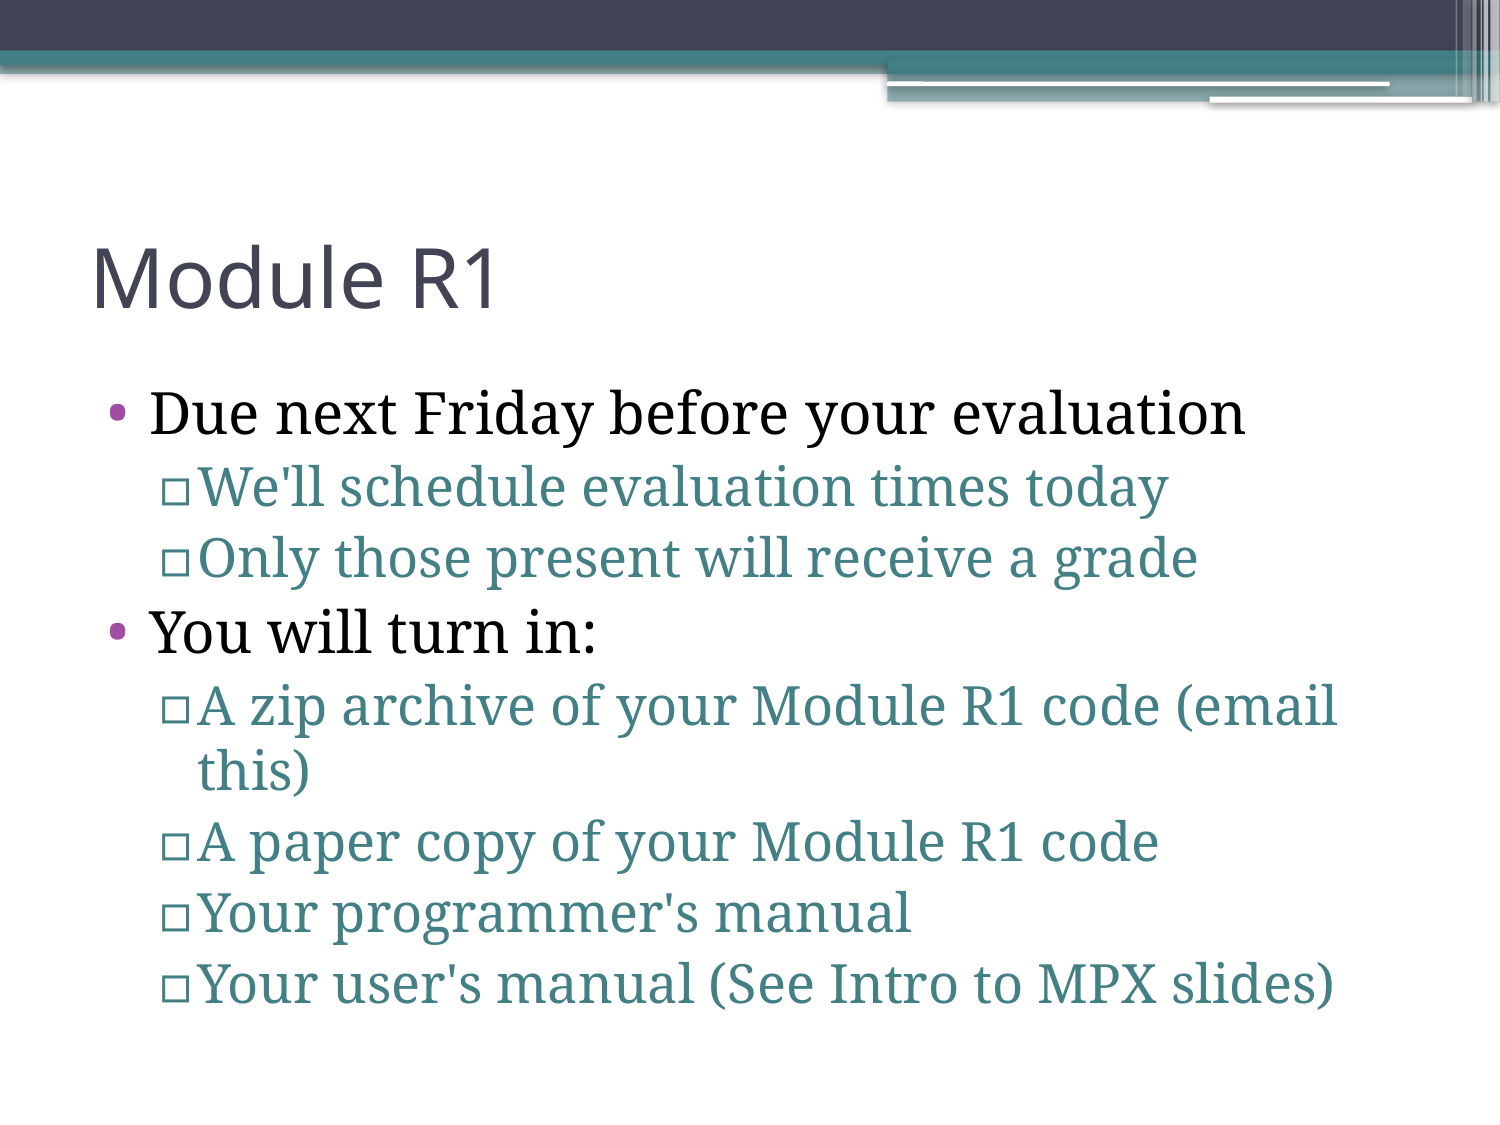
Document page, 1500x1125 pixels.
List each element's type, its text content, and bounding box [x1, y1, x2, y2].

title Module R1 [75, 187, 1425, 363]
list Due next Friday before your evaluation We'll schedule evaluation times today Only those present will receive a grade You will turn in: A zip archive of your Module R1 code (email this) A paper copy of your Module R1 code Your programmer's manual Your user's manual (See Intro to MPX slides) [75, 368, 1425, 1079]
